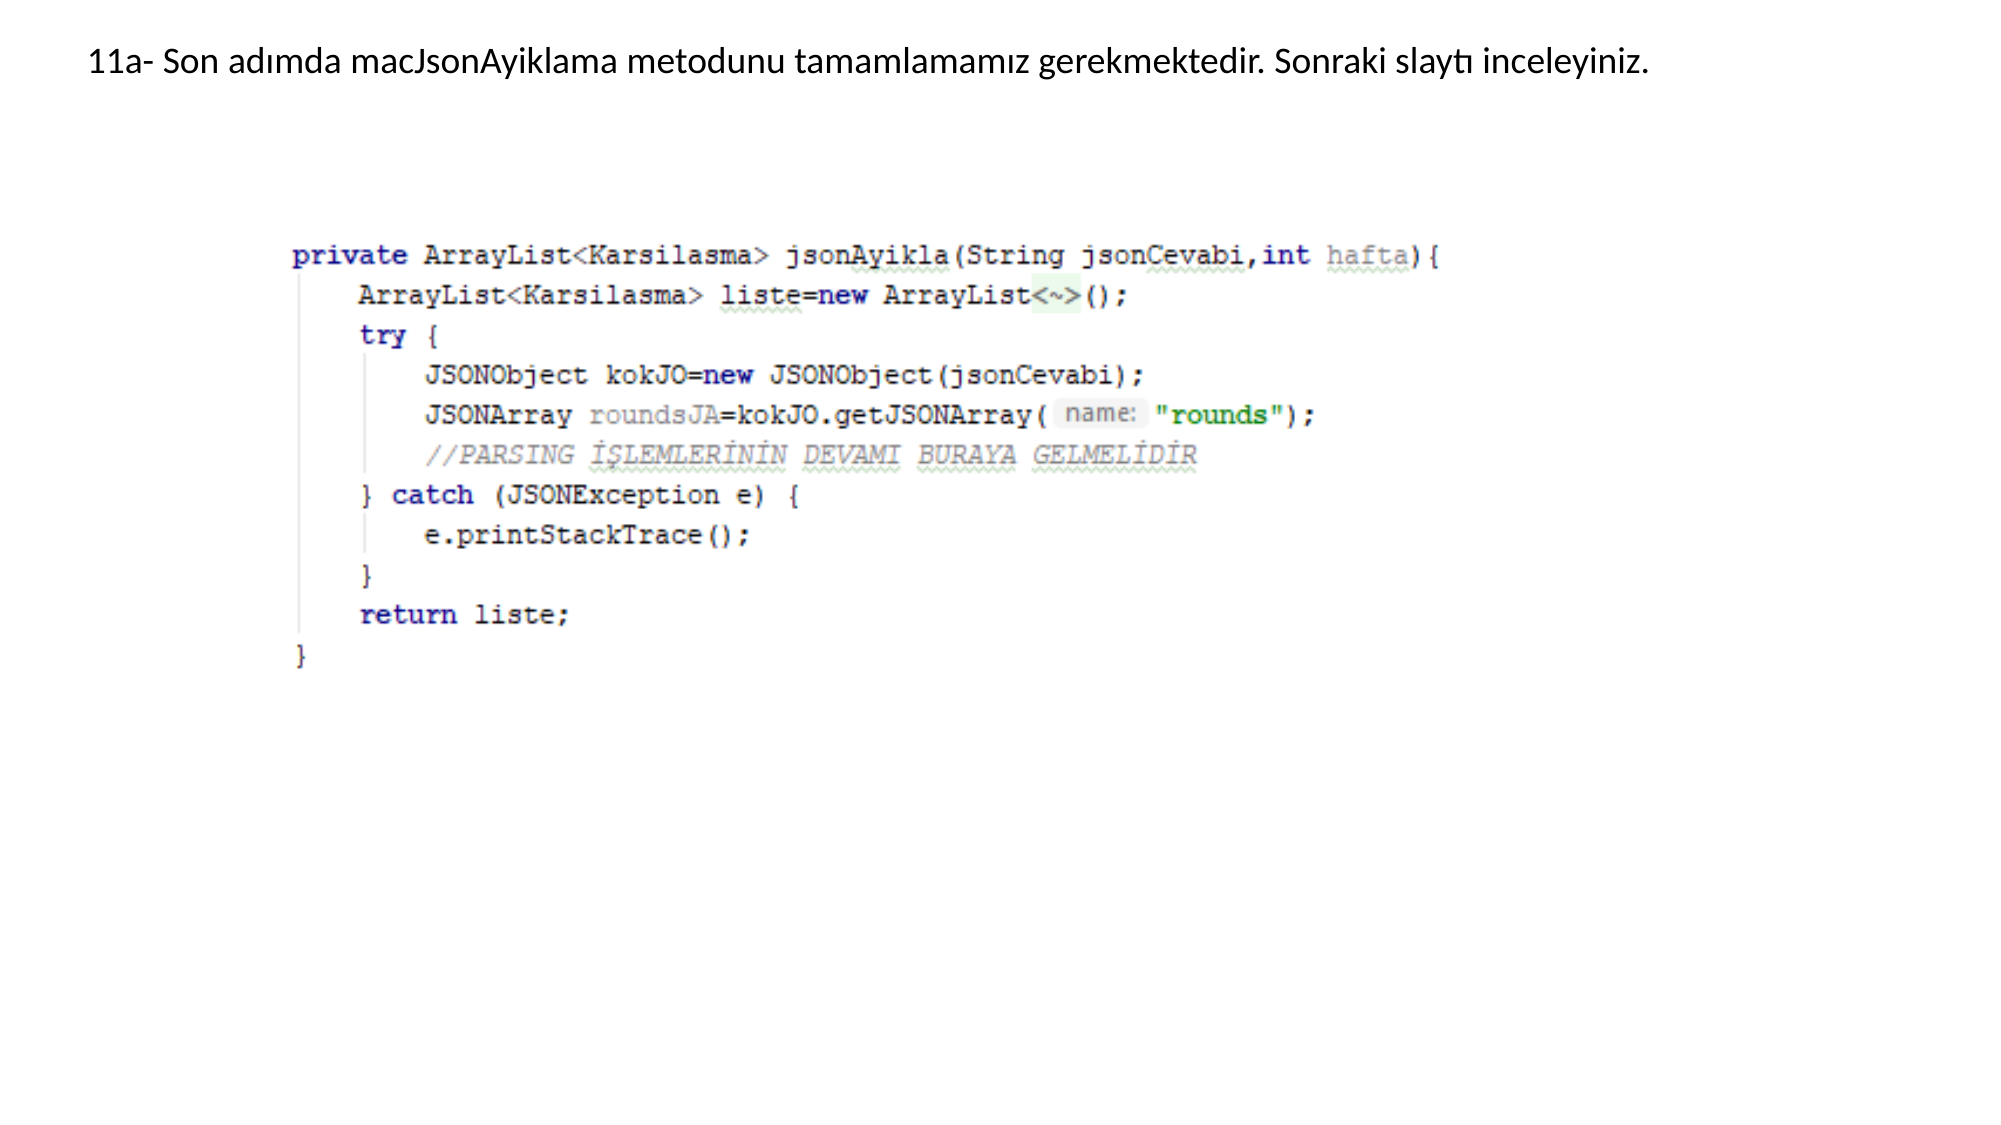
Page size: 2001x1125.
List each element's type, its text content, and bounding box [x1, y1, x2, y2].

text_box 11a- Son adımda macJsonAyiklama metodunu tamamlamamız gerekmektedir. Sonraki slaytı inceleyiniz. [72, 28, 1667, 89]
picture [268, 234, 1499, 690]
